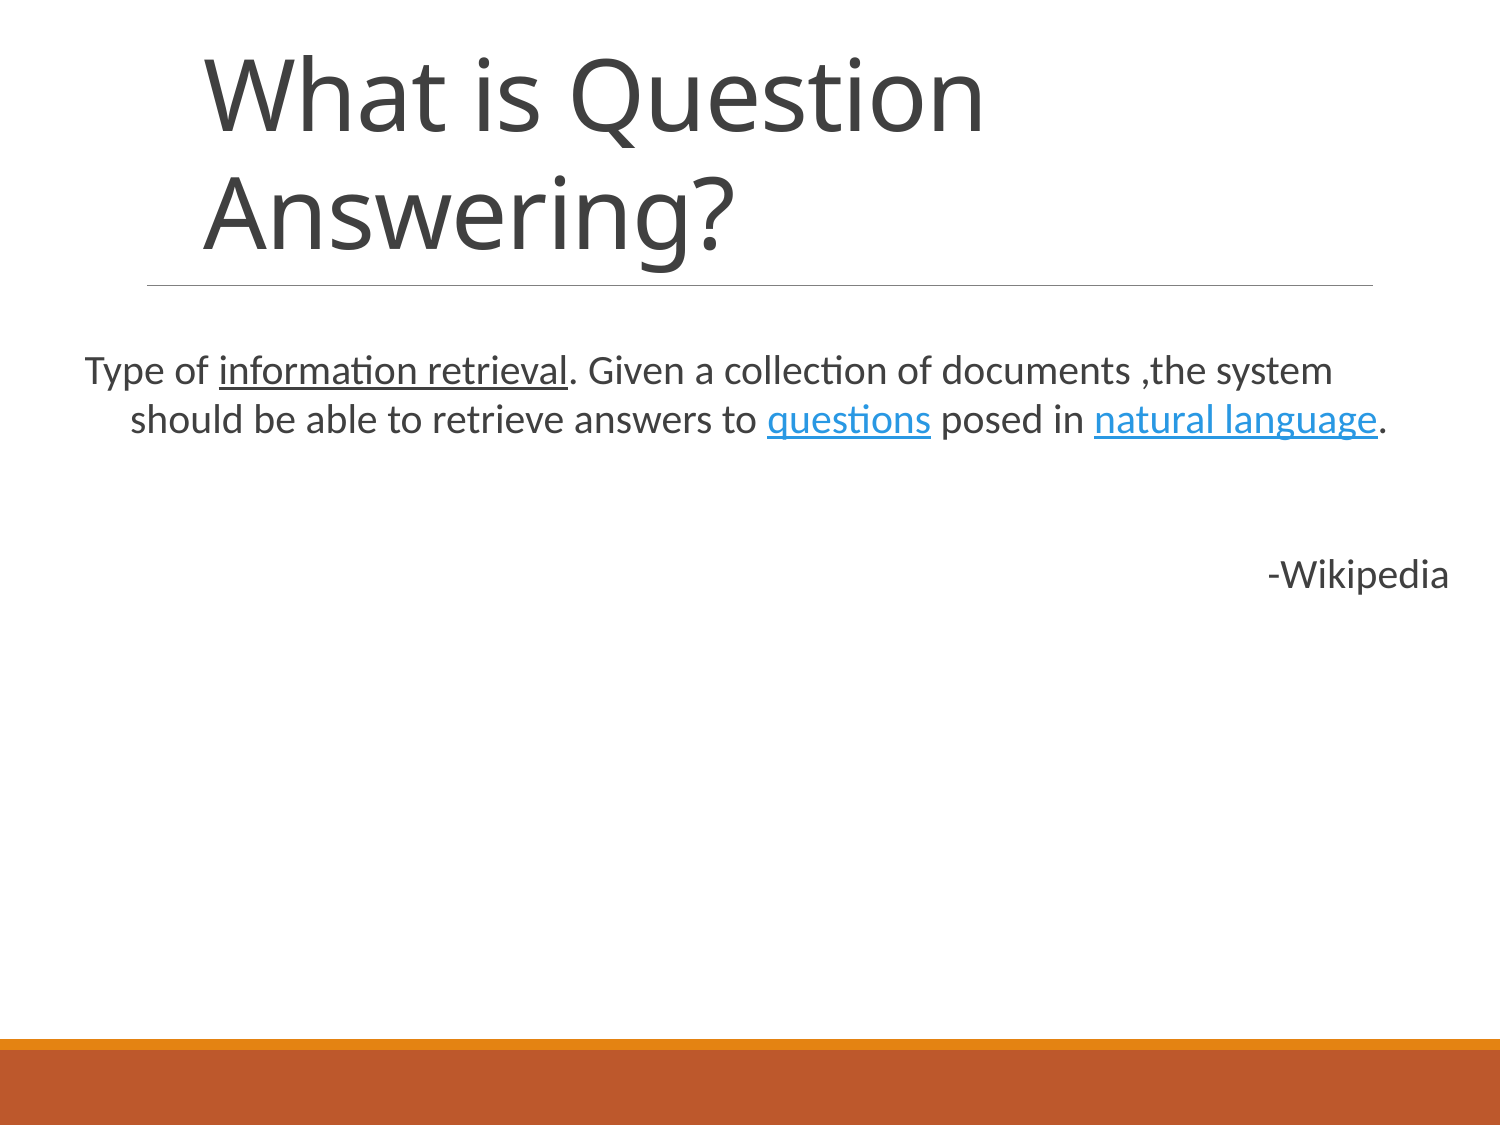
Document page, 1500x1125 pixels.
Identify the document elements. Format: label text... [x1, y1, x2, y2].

list Type of information retrieval. Given a collection of documents ,the system should be able to retrieve answers to questions posed in natural language. -Wikipedia [75, 337, 1450, 1125]
title What is Question Answering? [188, 39, 1468, 271]
